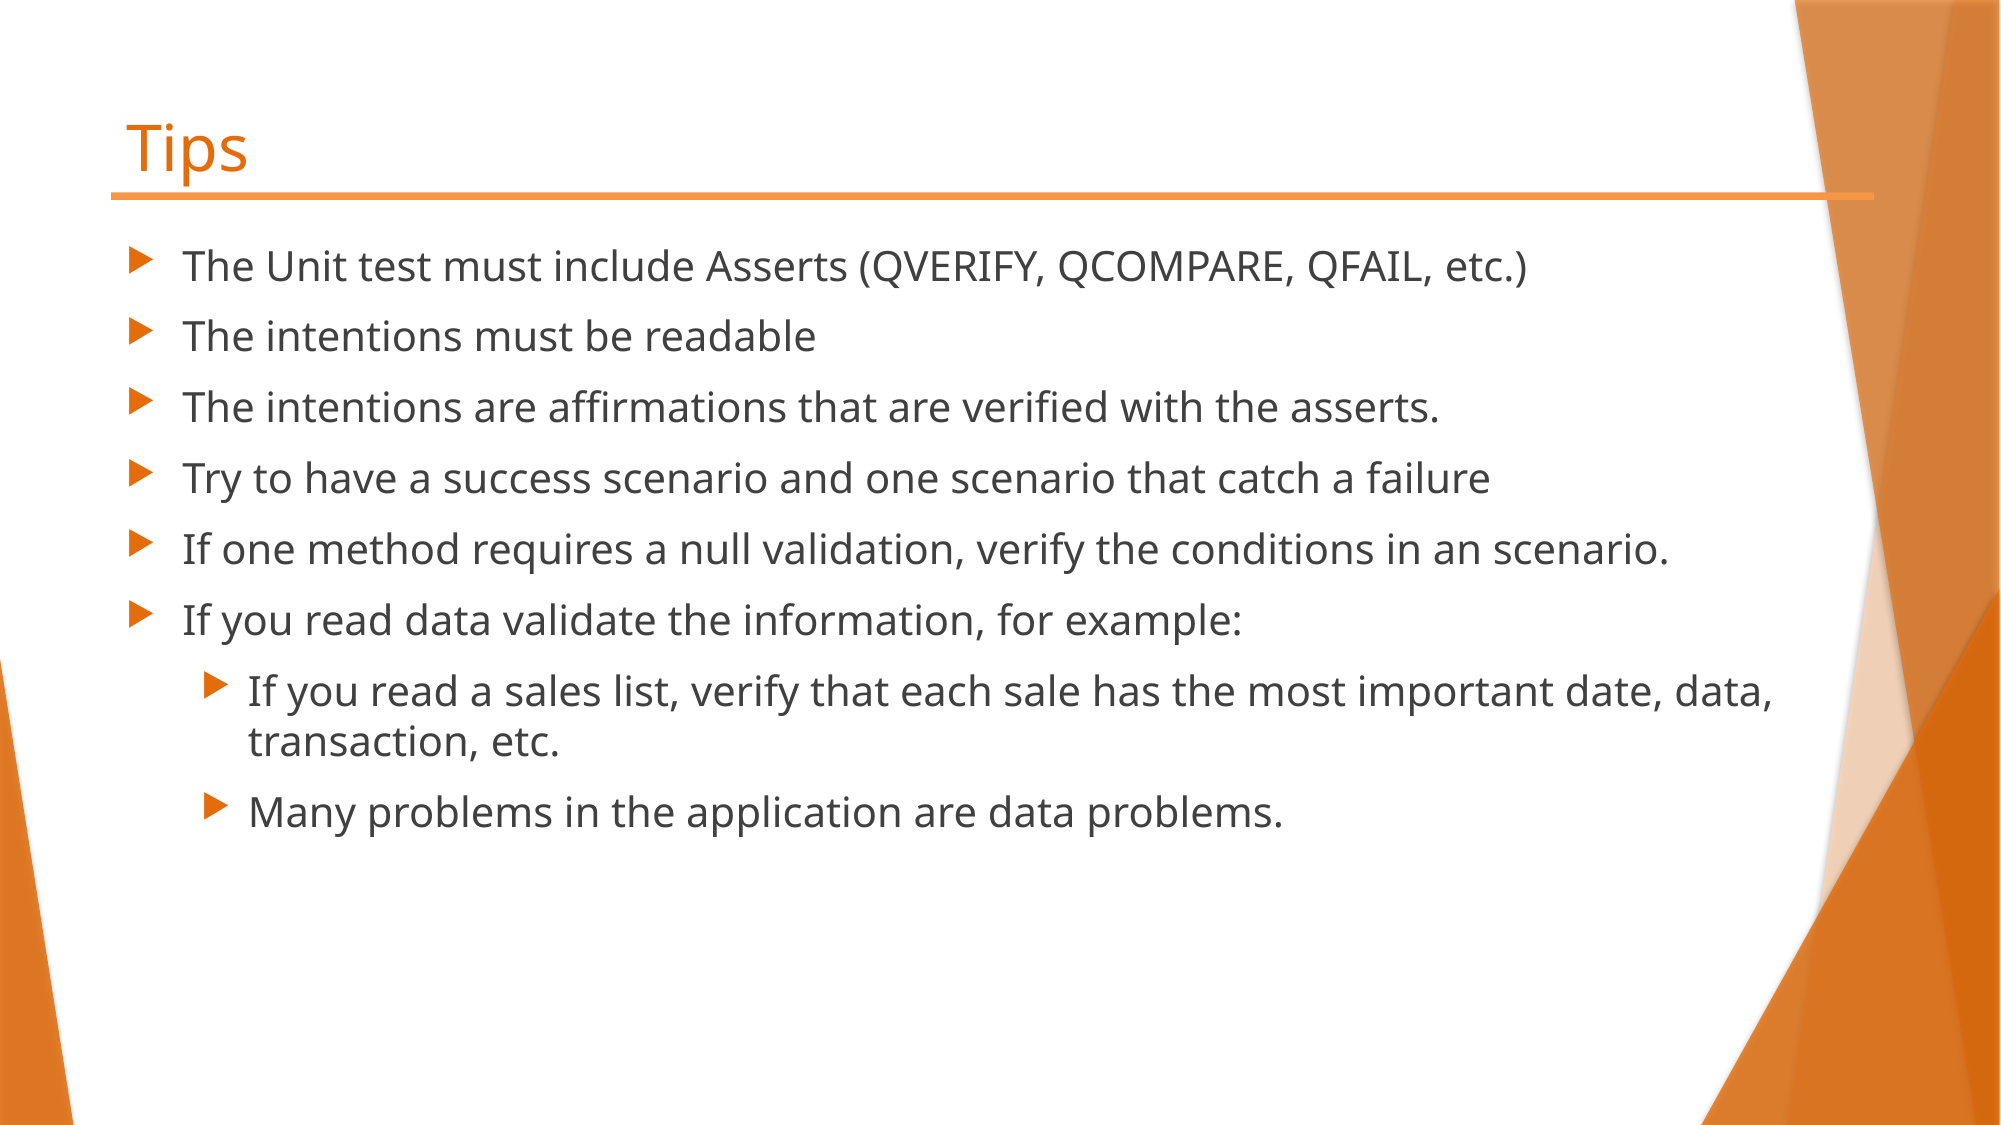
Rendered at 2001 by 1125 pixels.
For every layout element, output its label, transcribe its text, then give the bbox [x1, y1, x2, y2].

list The Unit test must include Asserts (QVERIFY, QCOMPARE, QFAIL, etc.) The intentions must be readable The intentions are affirmations that are verified with the asserts. Try to have a success scenario and one scenario that catch a failure If one method requires a null validation, verify the conditions in an scenario. If you read data validate the information, for example: If you read a sales list, verify that each sale has the most important date, data, transaction, etc. Many problems in the application are data problems. [111, 231, 1875, 991]
title Tips [111, 99, 1875, 193]
